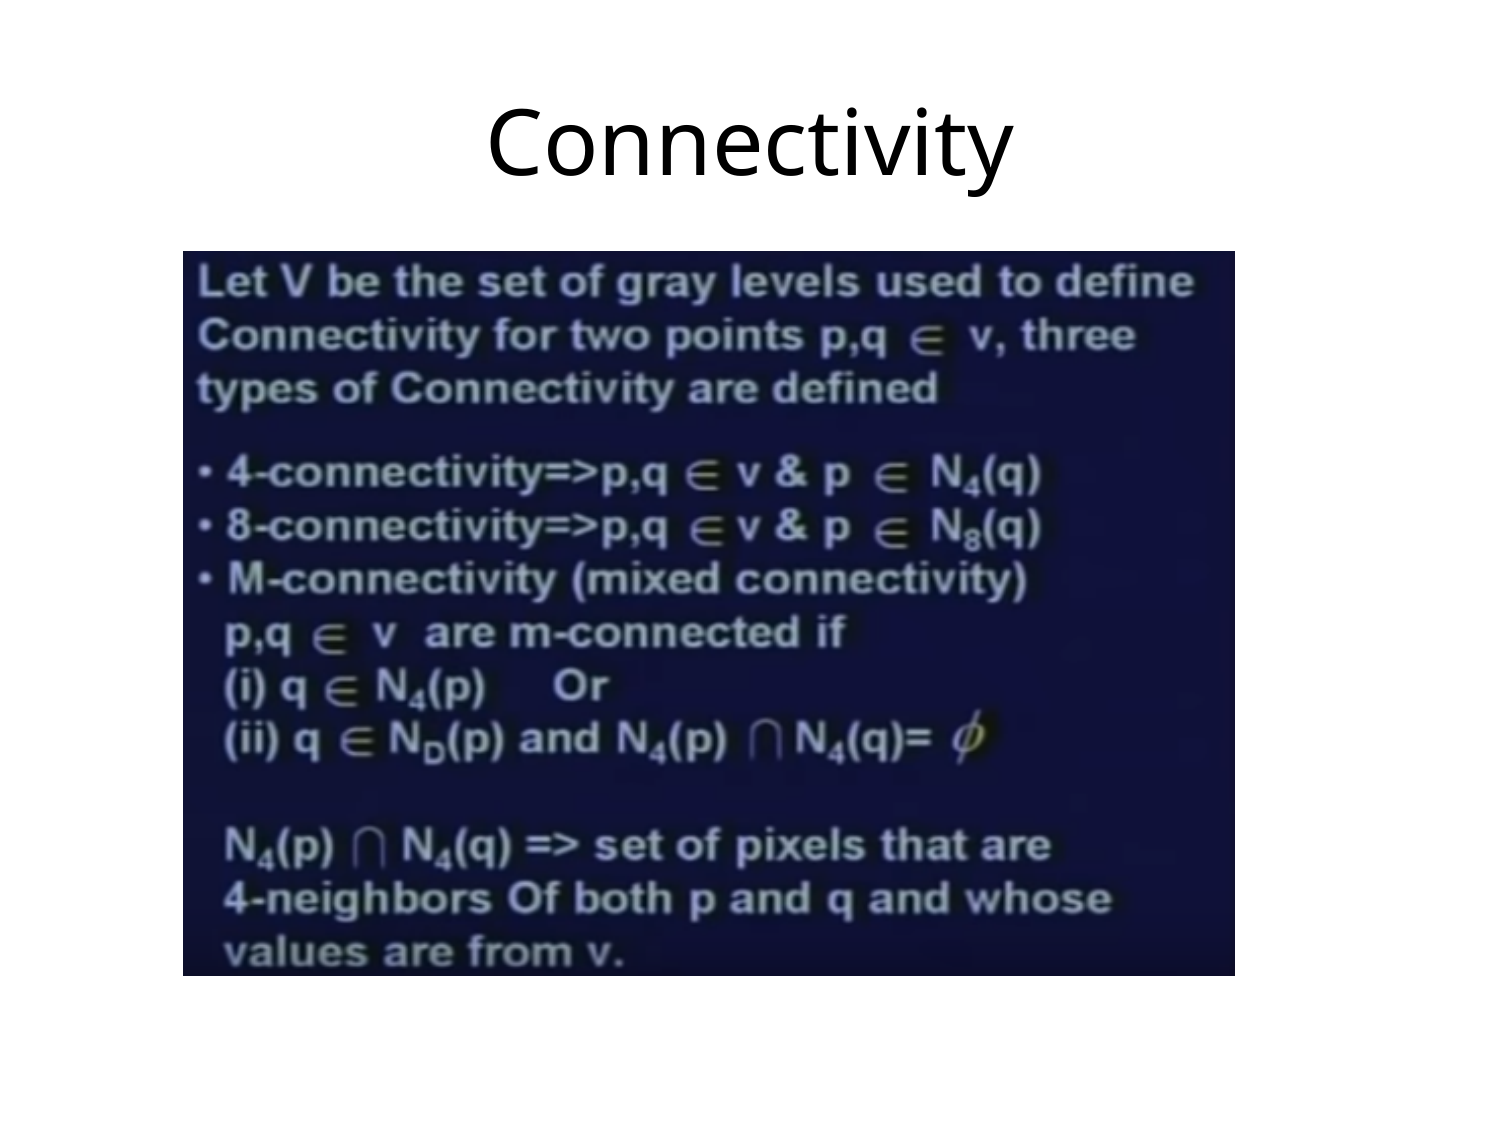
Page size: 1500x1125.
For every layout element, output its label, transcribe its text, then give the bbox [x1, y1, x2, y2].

picture [182, 251, 1235, 977]
title Connectivity [75, 45, 1425, 233]
